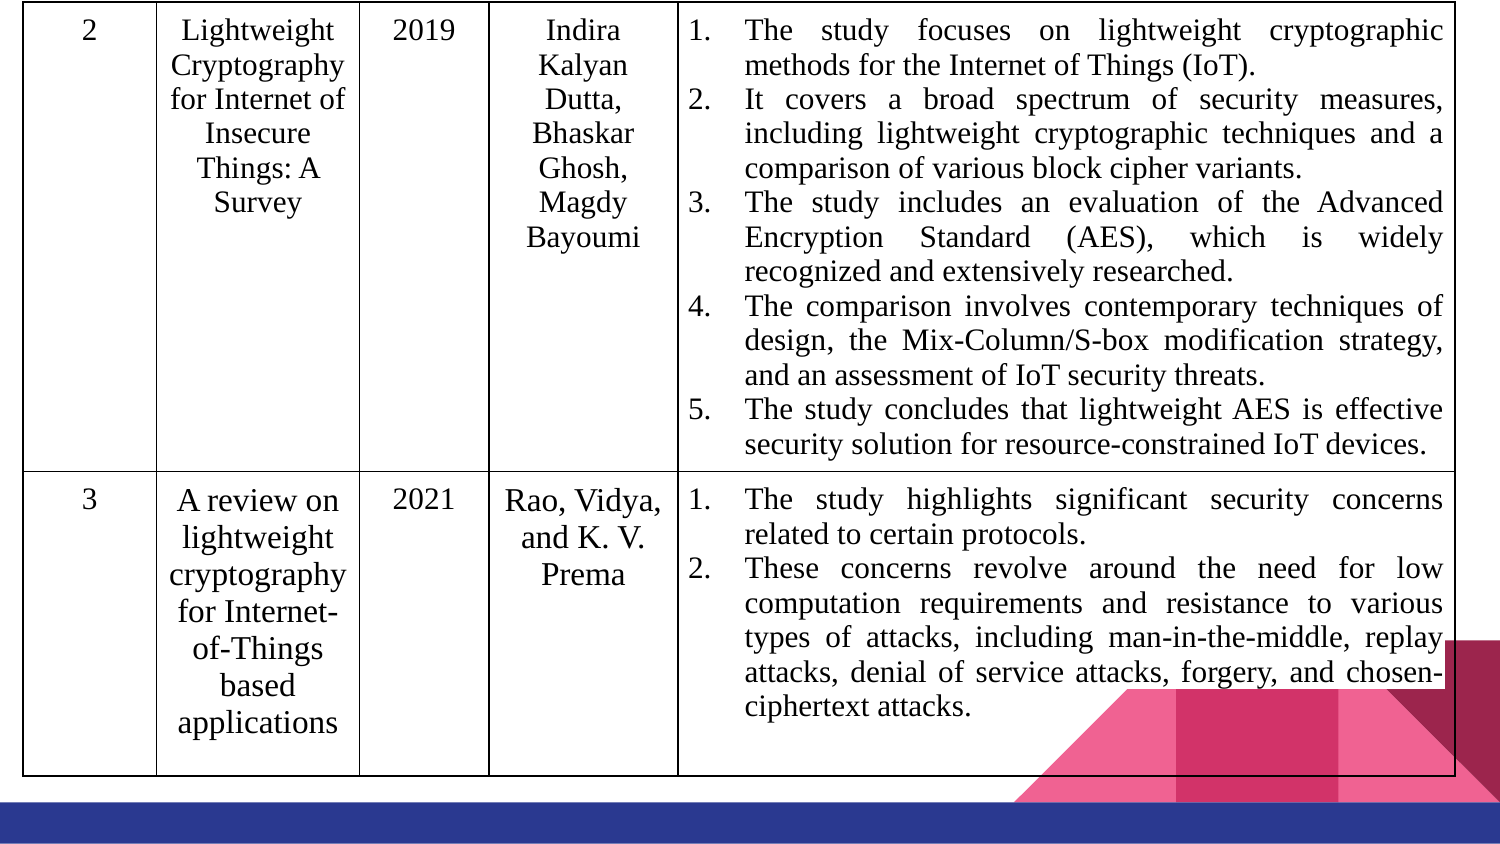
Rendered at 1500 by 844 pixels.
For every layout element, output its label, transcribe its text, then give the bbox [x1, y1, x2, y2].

table_cell The study highlights significant security concerns related to certain protocols. These concerns revolve around the need for low computation requirements and resistance to various types of attacks, including man-in-the-middle, replay attacks, denial of service attacks, forgery, and chosen-ciphertext attacks. [679, 472, 1454, 775]
table_cell 2021 [360, 472, 488, 775]
table_header The study focuses on lightweight cryptographic methods for the Internet of Things (IoT). It covers a broad spectrum of security measures, including lightweight cryptographic techniques and a comparison of various block cipher variants. The study includes an evaluation of the Advanced Encryption Standard (AES), which is widely recognized and extensively researched. The comparison involves contemporary techniques of design, the Mix-Column/S-box modification strategy, and an assessment of IoT security threats. The study concludes that lightweight AES is effective security solution for resource-constrained IoT devices. [679, 3, 1454, 471]
table_cell Rao, Vidya, and K. V. Prema [490, 472, 677, 775]
table_cell 3 [24, 472, 156, 775]
table_header Indira Kalyan Dutta, Bhaskar Ghosh, Magdy Bayoumi [490, 3, 677, 471]
table_header 2019 [360, 3, 488, 471]
table_cell A review on lightweight cryptography for Internet-of-Things based applications [157, 472, 359, 775]
table_header Lightweight Cryptography for Internet of Insecure Things: A Survey [157, 3, 359, 471]
table_header 2 [24, 3, 156, 471]
